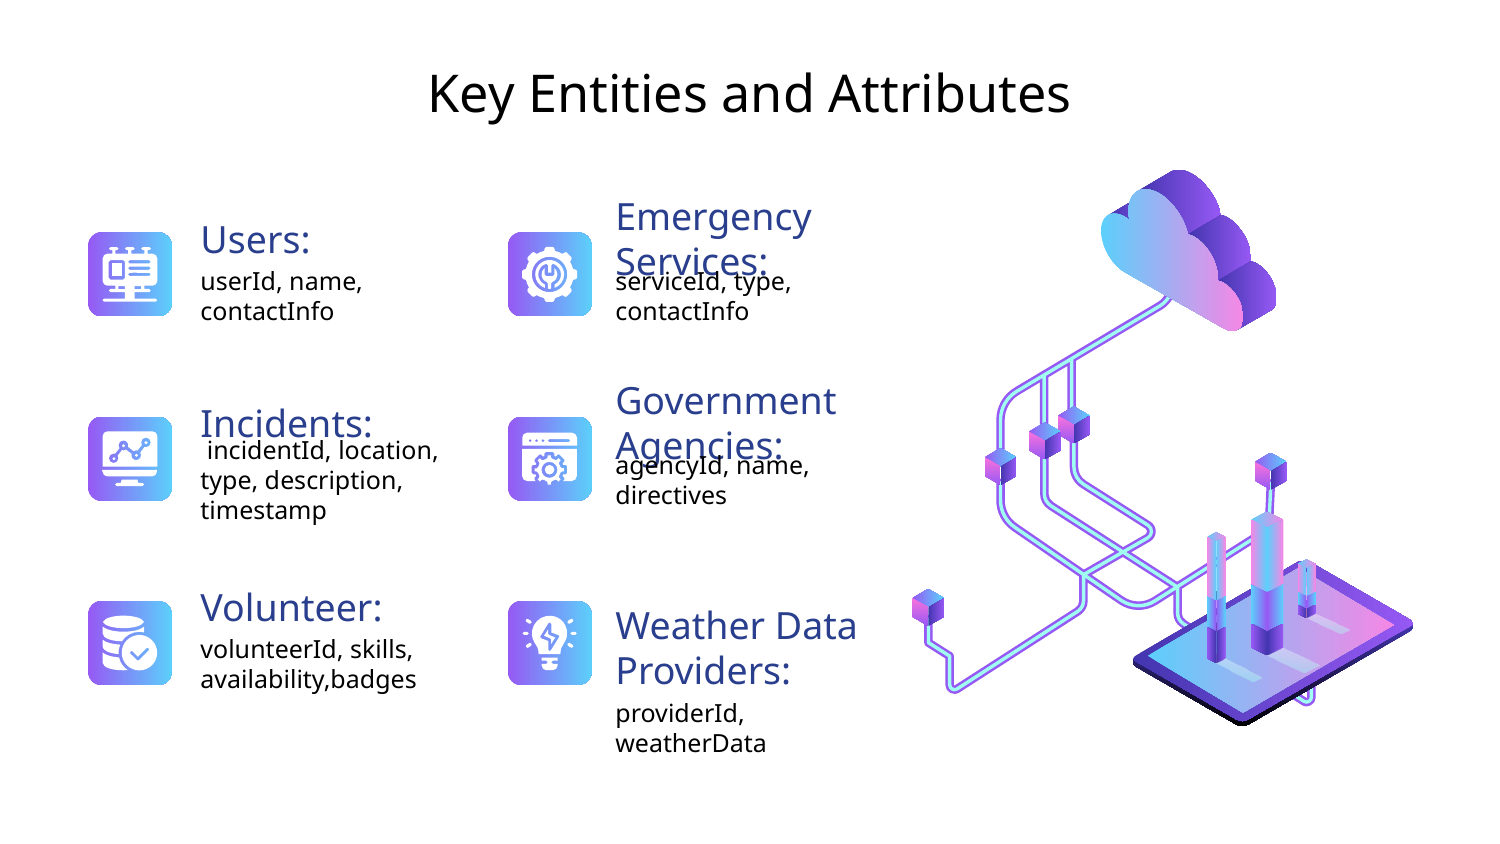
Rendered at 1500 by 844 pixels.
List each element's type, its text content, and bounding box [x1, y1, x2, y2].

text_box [521, 432, 578, 485]
text_box [87, 416, 172, 501]
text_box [521, 246, 578, 303]
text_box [911, 169, 1414, 727]
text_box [600, 401, 968, 516]
text_box [87, 232, 172, 317]
title Key Entities and Attributes [84, 49, 1416, 134]
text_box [102, 431, 158, 487]
text_box [507, 232, 592, 317]
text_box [185, 401, 497, 516]
text_box [87, 600, 172, 686]
text_box [507, 416, 592, 501]
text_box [185, 217, 474, 332]
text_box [185, 585, 474, 701]
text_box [521, 615, 578, 671]
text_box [102, 615, 158, 671]
text_box [507, 600, 592, 686]
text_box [600, 585, 968, 774]
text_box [101, 246, 159, 302]
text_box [600, 217, 923, 332]
